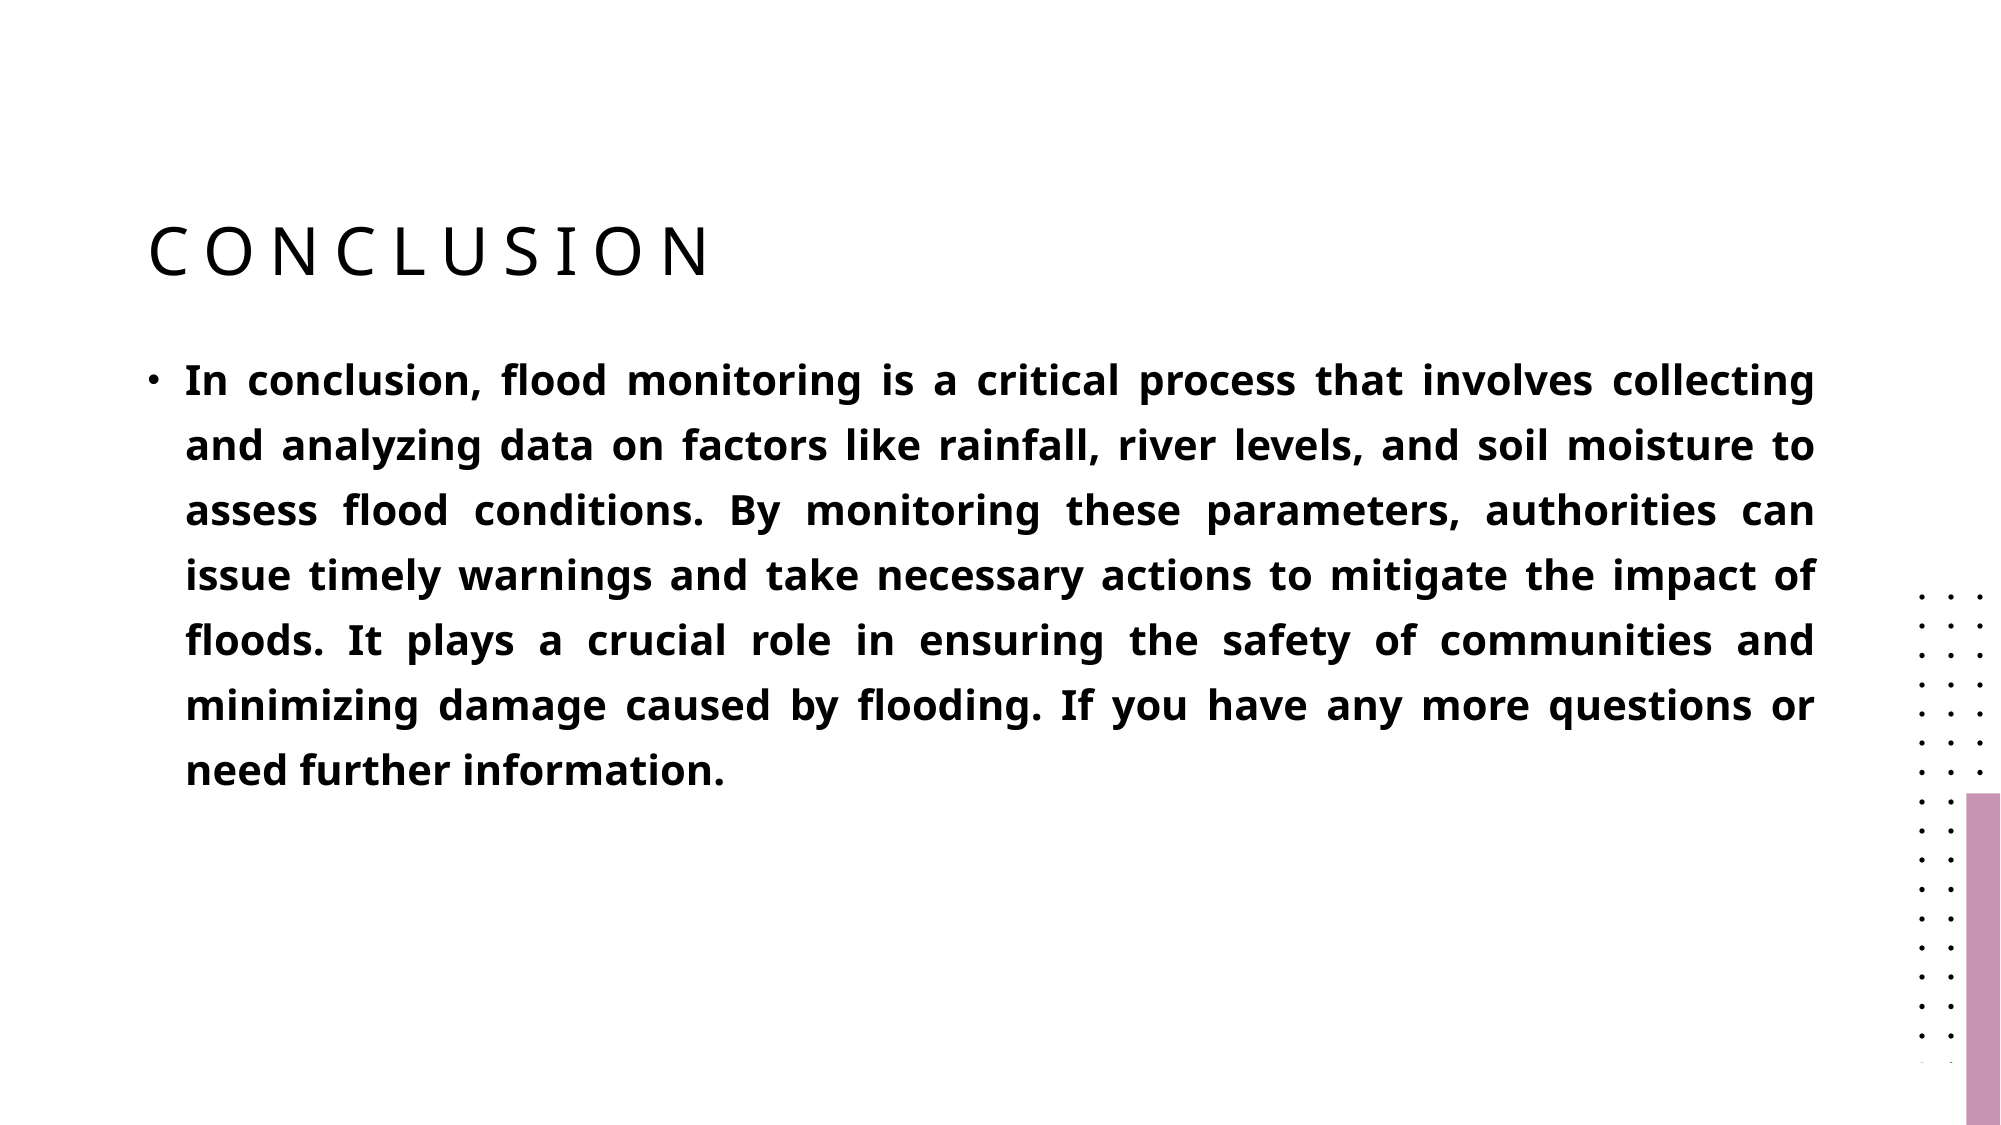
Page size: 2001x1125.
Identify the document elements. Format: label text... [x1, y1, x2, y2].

list In conclusion, flood monitoring is a critical process that involves collecting and analyzing data on factors like rainfall, river levels, and soil moisture to assess flood conditions. By monitoring these parameters, authorities can issue timely warnings and take necessary actions to mitigate the impact of floods. It plays a crucial role in ensuring the safety of communities and minimizing damage caused by flooding. If you have any more questions or need further information. [132, 331, 1832, 1007]
picture [1907, 582, 1994, 1064]
title Conclusion [132, 59, 1832, 296]
